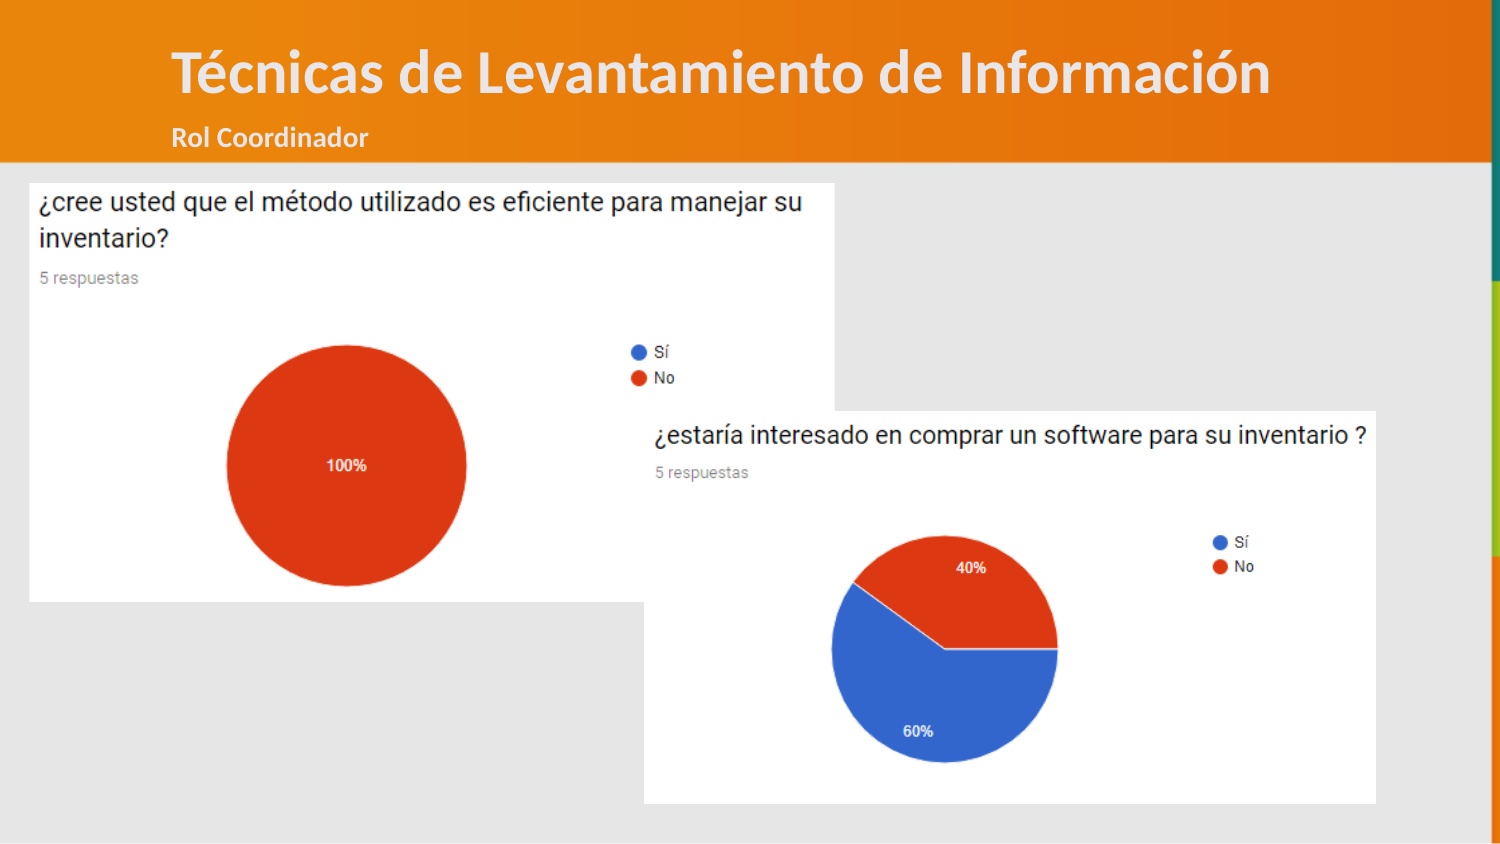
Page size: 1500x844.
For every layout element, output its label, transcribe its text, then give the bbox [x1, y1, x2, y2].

picture [0, 0, 1500, 844]
text_box Técnicas de Levantamiento de Información Rol Coordinador [156, 23, 1412, 140]
